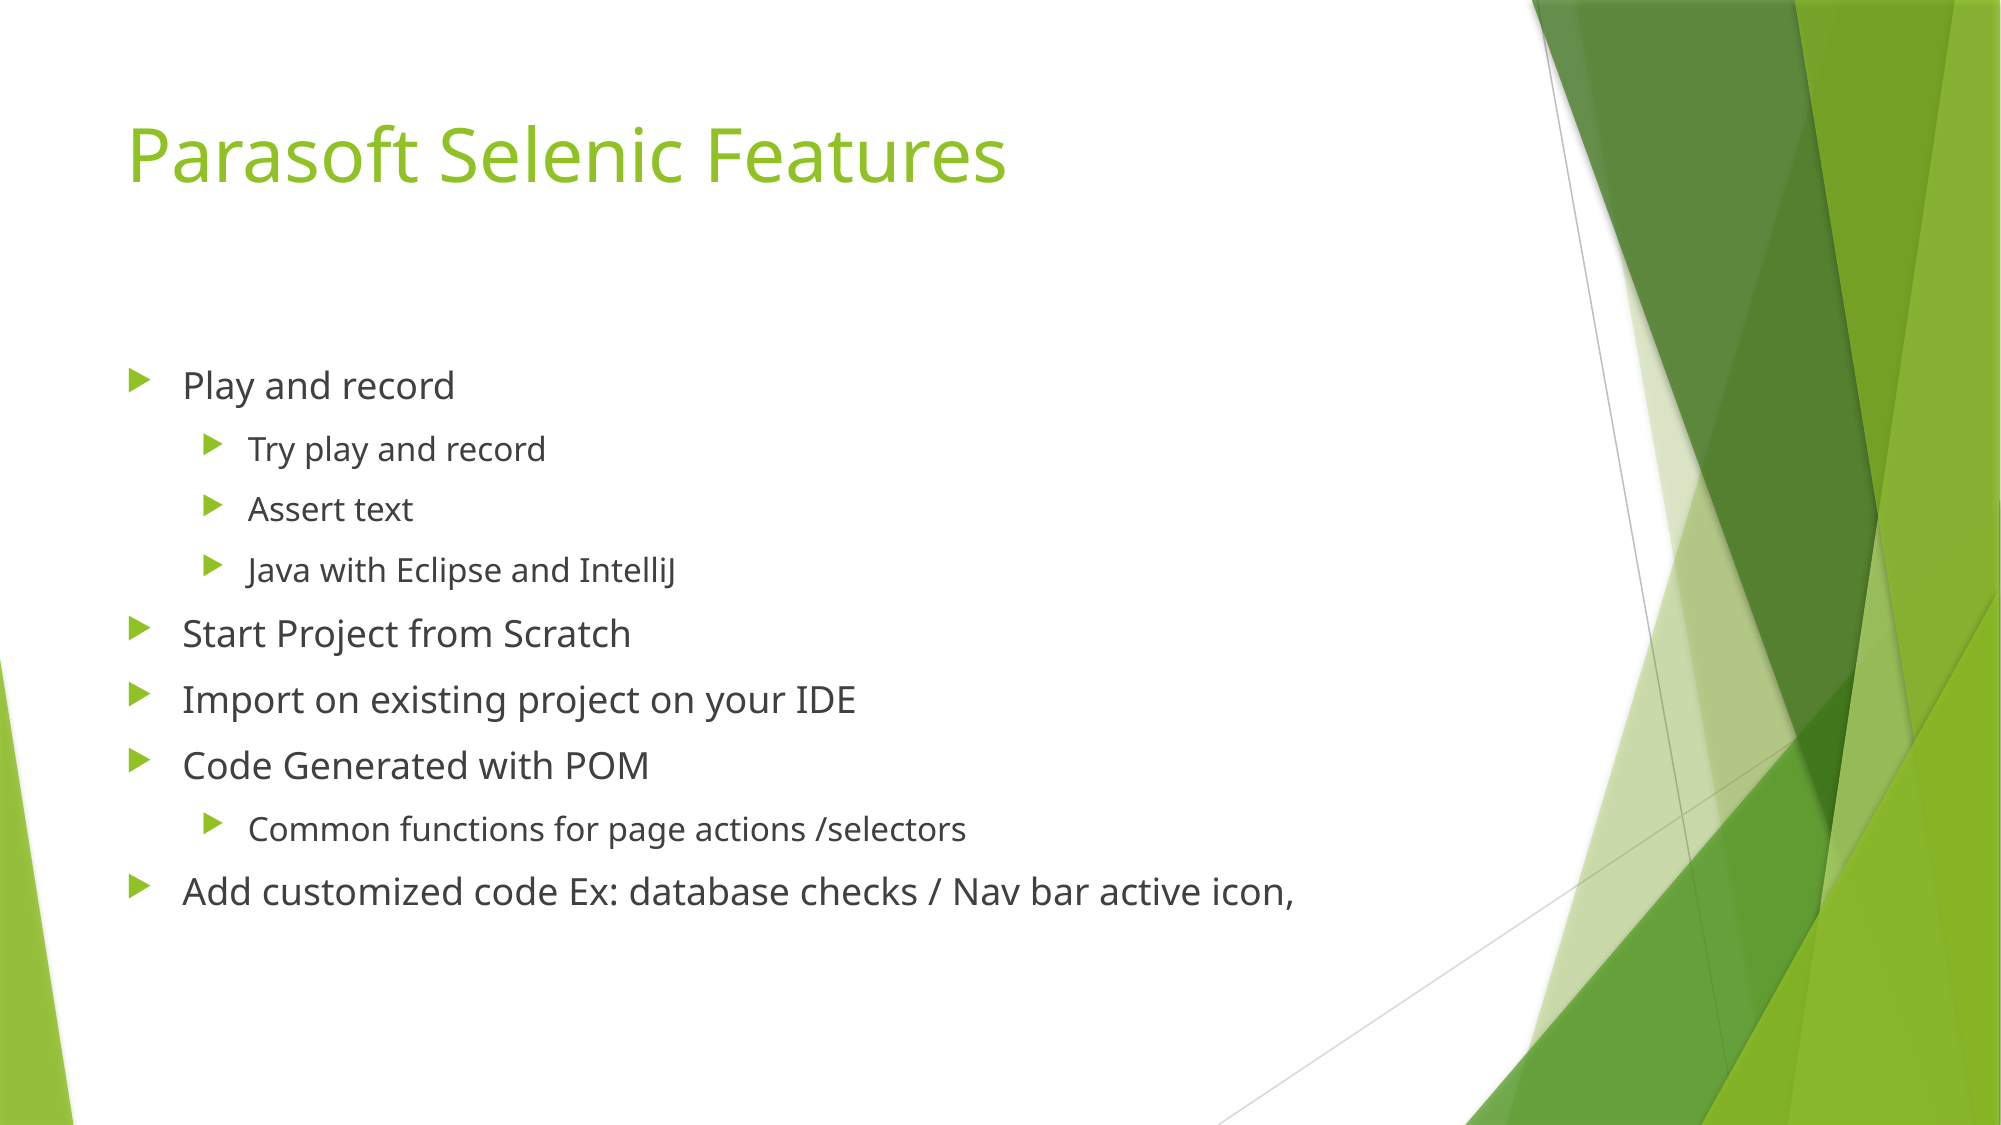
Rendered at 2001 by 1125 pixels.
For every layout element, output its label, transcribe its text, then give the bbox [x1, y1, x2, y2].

title Parasoft Selenic Features [111, 99, 1522, 317]
list Play and record Try play and record Assert text Java with Eclipse and IntelliJ Start Project from Scratch Import on existing project on your IDE Code Generated with POM Common functions for page actions /selectors Add customized code Ex: database checks / Nav bar active icon, [111, 354, 1522, 992]
